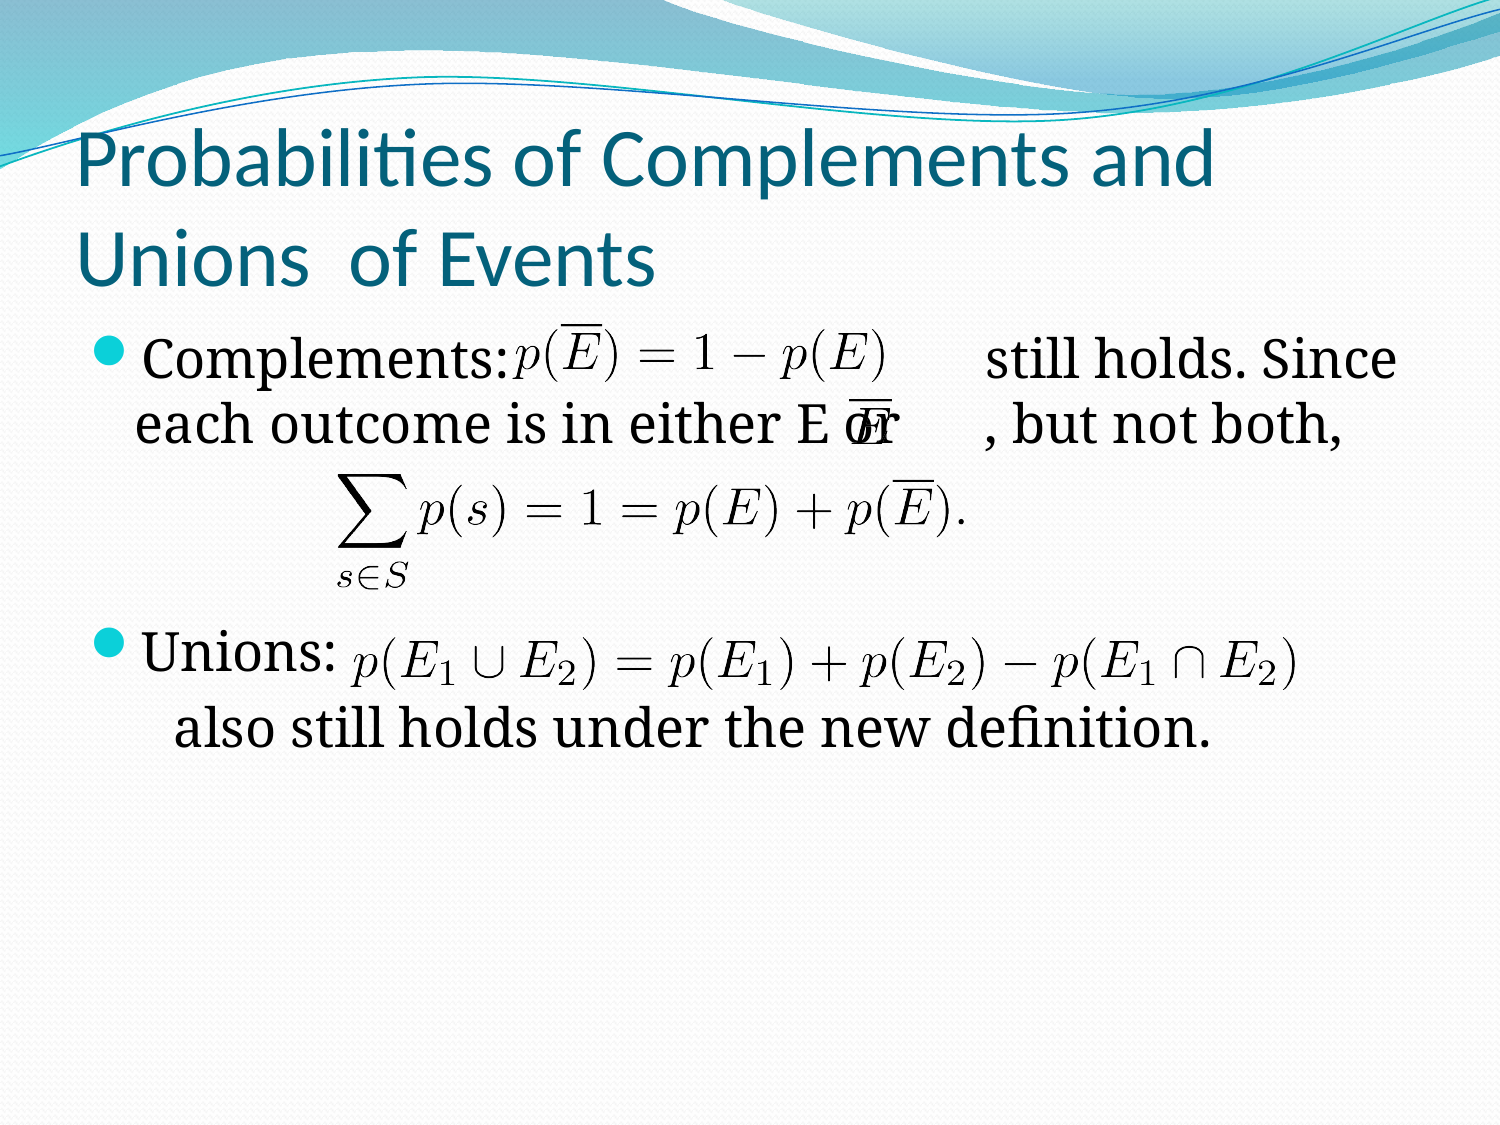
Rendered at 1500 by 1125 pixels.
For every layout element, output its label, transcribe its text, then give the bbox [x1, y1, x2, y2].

text_box [342, 638, 1301, 702]
picture [337, 474, 964, 590]
picture [349, 637, 1295, 690]
text_box [842, 401, 897, 456]
picture [512, 324, 884, 383]
text_box [505, 325, 889, 394]
list Complements: still holds. Since each outcome is in either E or , but not both, Unions: also still holds under the new definition. [75, 317, 1425, 1038]
title Probabilities of Complements and Unions of Events [75, 115, 1425, 303]
text_box [330, 475, 969, 601]
picture [849, 399, 892, 445]
